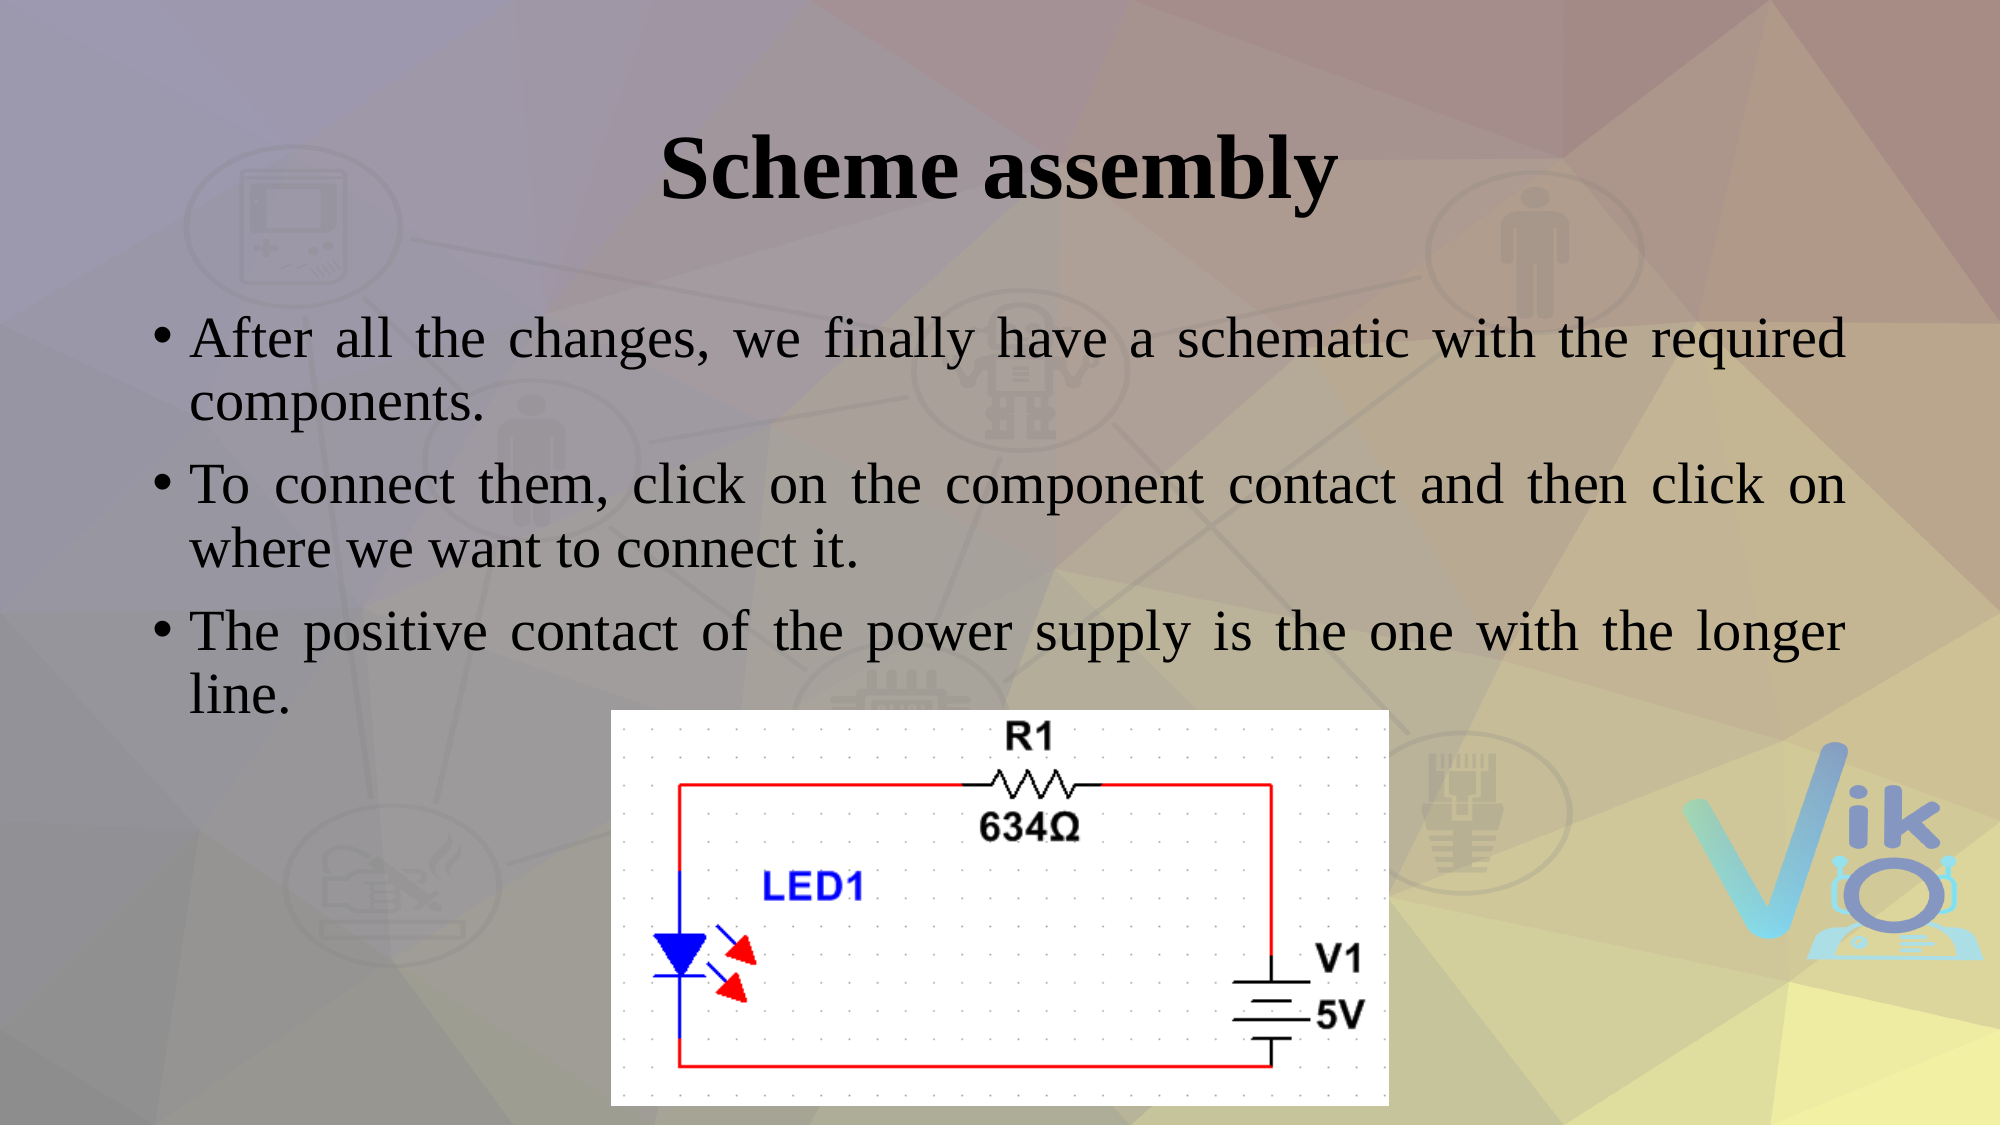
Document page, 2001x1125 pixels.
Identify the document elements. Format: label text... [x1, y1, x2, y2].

picture [611, 710, 1389, 1107]
list After all the changes, we finally have a schematic with the required components. To connect them, click on the component contact and then click on where we want to connect it. The positive contact of the power supply is the one with the longer line. [137, 299, 1863, 1014]
title Scheme assembly [137, 59, 1863, 278]
